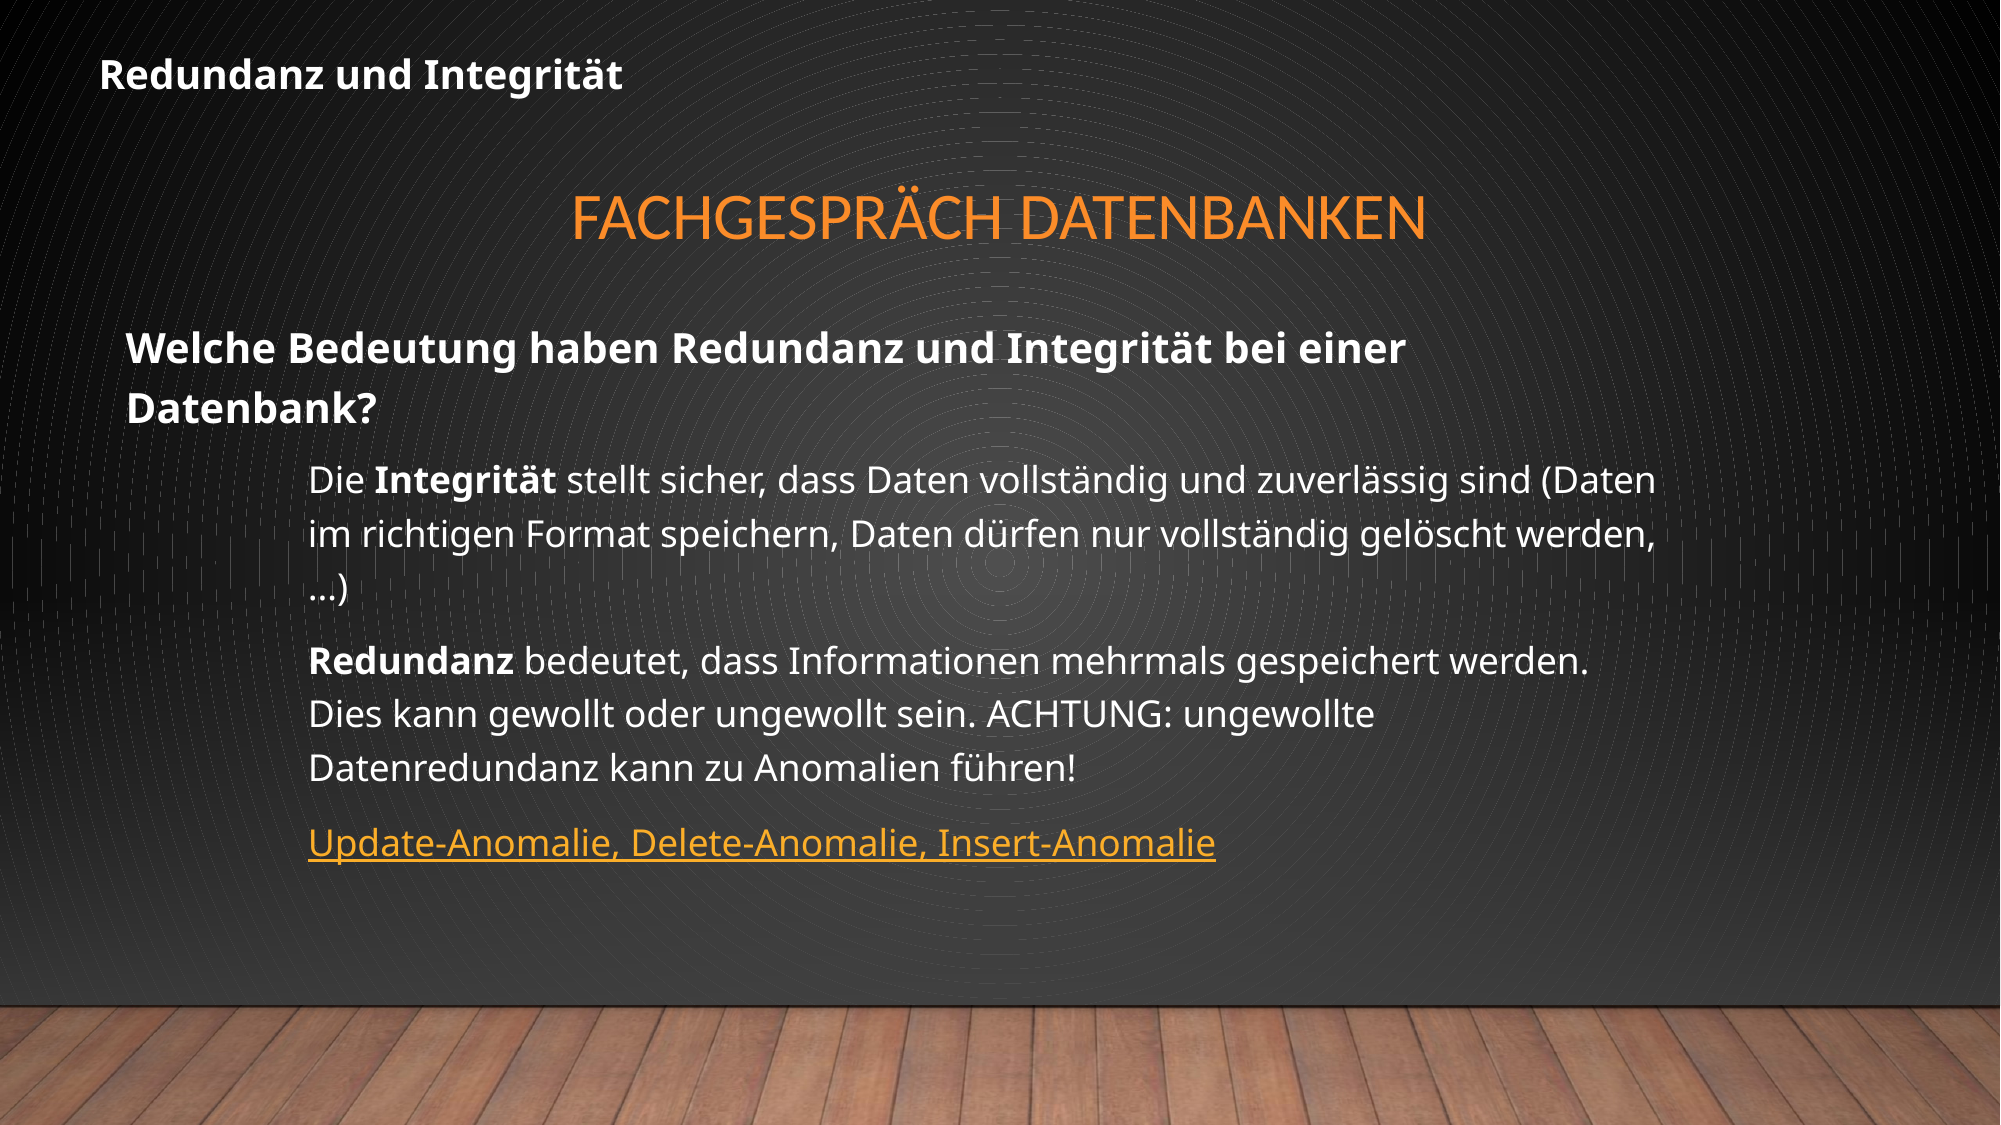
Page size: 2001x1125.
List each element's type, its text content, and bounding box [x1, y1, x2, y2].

text_box Die Integrität stellt sicher, dass Daten vollständig und zuverlässig sind (Daten im richtigen Format speichern, Daten dürfen nur vollständig gelöscht werden, …) Redundanz bedeutet, dass Informationen mehrmals gespeichert werden. Dies kann gewollt oder ungewollt sein. ACHTUNG: ungewollte Datenredundanz kann zu Anomalien führen! Update-Anomalie, Delete-Anomalie, Insert-Anomalie [292, 440, 1677, 880]
list Welche Bedeutung haben Redundanz und Integrität bei einer Datenbank? [110, 304, 1623, 383]
text_box Redundanz und Integrität [83, 32, 985, 106]
picture [0, 1005, 2000, 1125]
title Fachgespräch Datenbanken [238, 131, 1763, 305]
